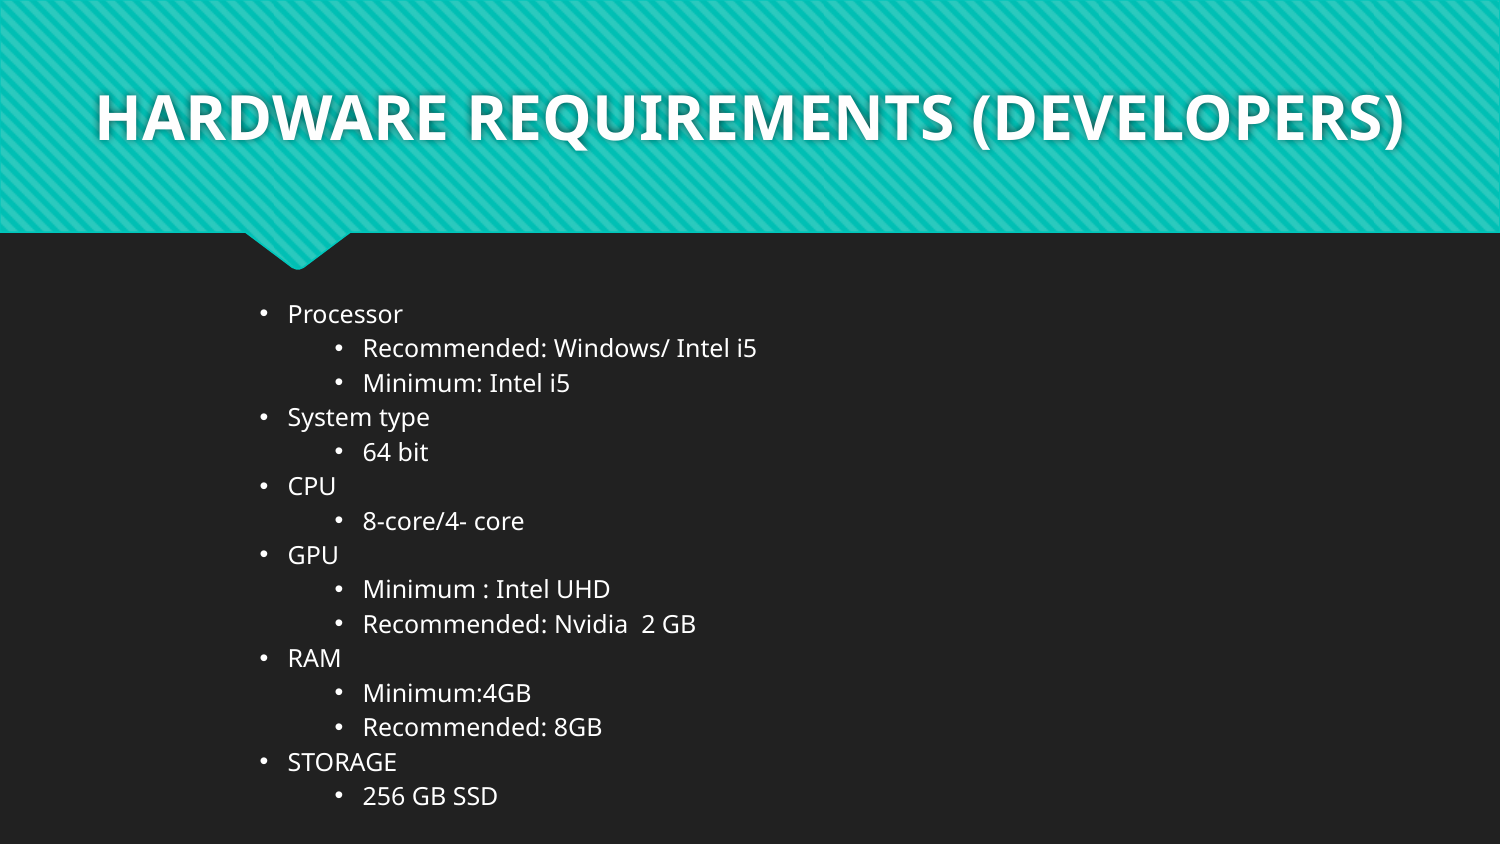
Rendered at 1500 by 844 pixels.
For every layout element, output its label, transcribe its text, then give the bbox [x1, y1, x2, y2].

text_box Processor Recommended: Windows/ Intel i5 Minimum: Intel i5 System type 64 bit CPU 8-core/4- core GPU Minimum : Intel UHD Recommended: Nvidia 2 GB RAM Minimum:4GB Recommended: 8GB STORAGE 256 GB SSD [244, 286, 1014, 844]
title HARDWARE REQUIREMENTS (DEVELOPERS) [0, 0, 1500, 231]
